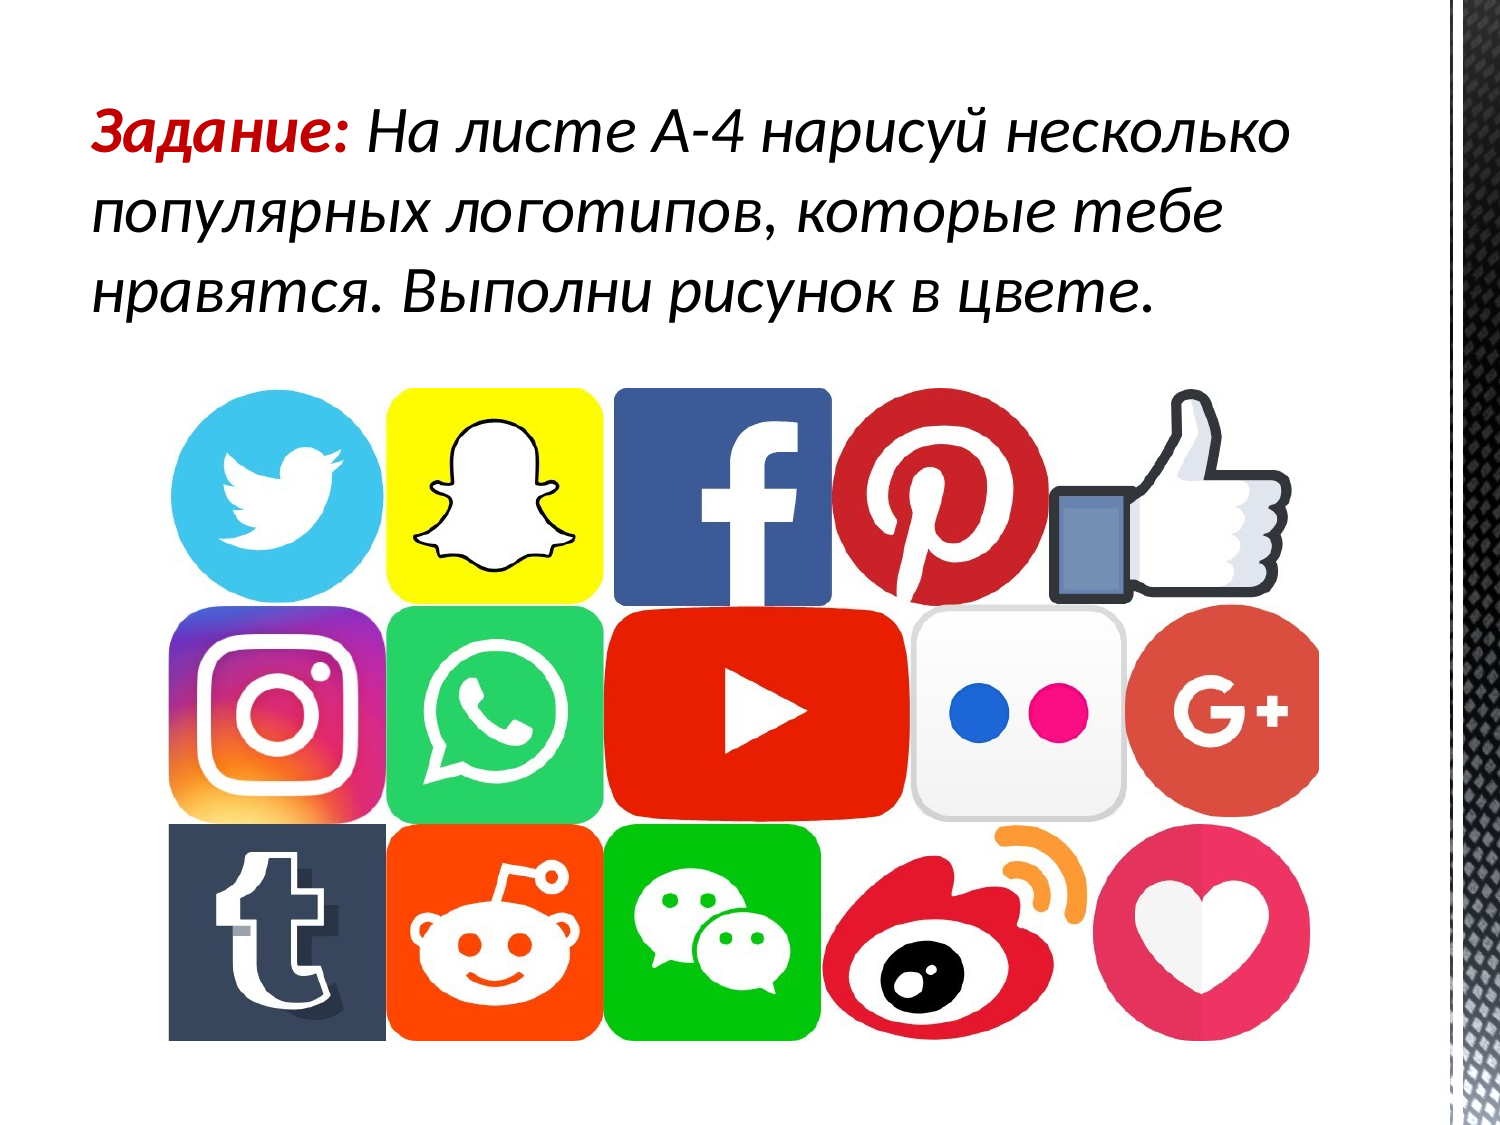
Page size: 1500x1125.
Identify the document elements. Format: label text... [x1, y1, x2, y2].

list Задание: На листе А-4 нарисуй несколько популярных логотипов, которые тебе нравятся. Выполни рисунок в цвете. [75, 75, 1436, 431]
picture [1447, 0, 1500, 1125]
picture [159, 388, 1319, 1041]
